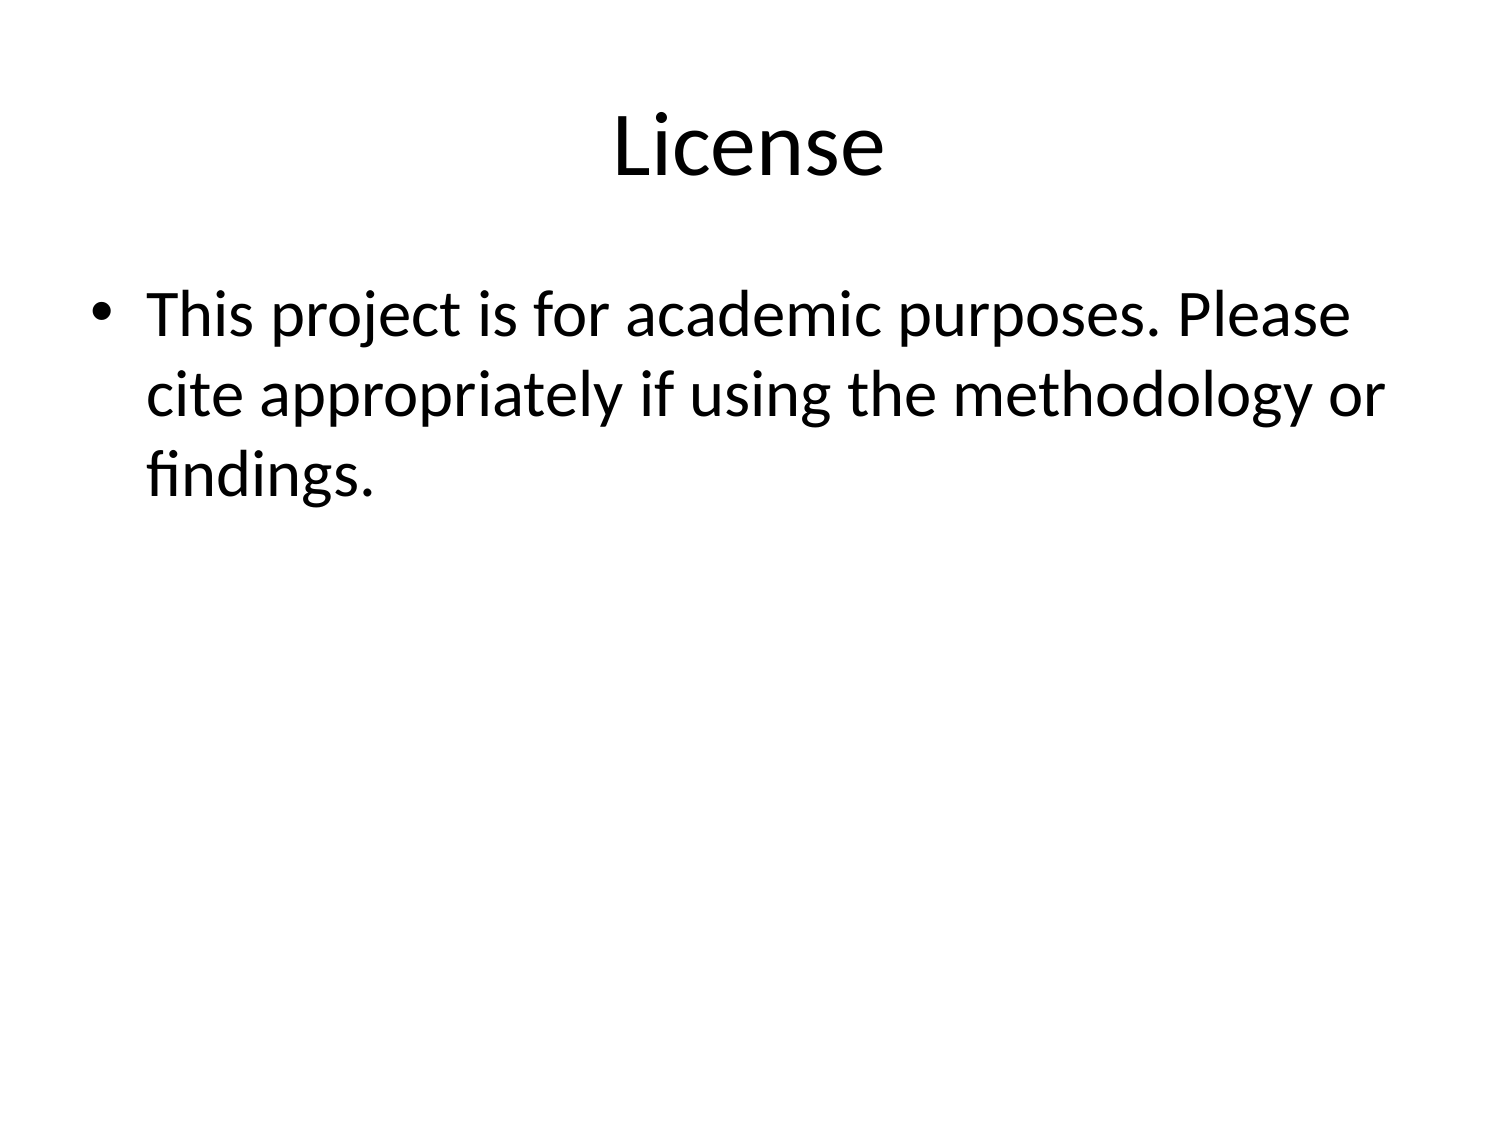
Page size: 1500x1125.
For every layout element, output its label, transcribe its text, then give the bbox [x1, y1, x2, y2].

list This project is for academic purposes. Please cite appropriately if using the methodology or findings. [75, 262, 1425, 1005]
title License [75, 45, 1425, 233]
